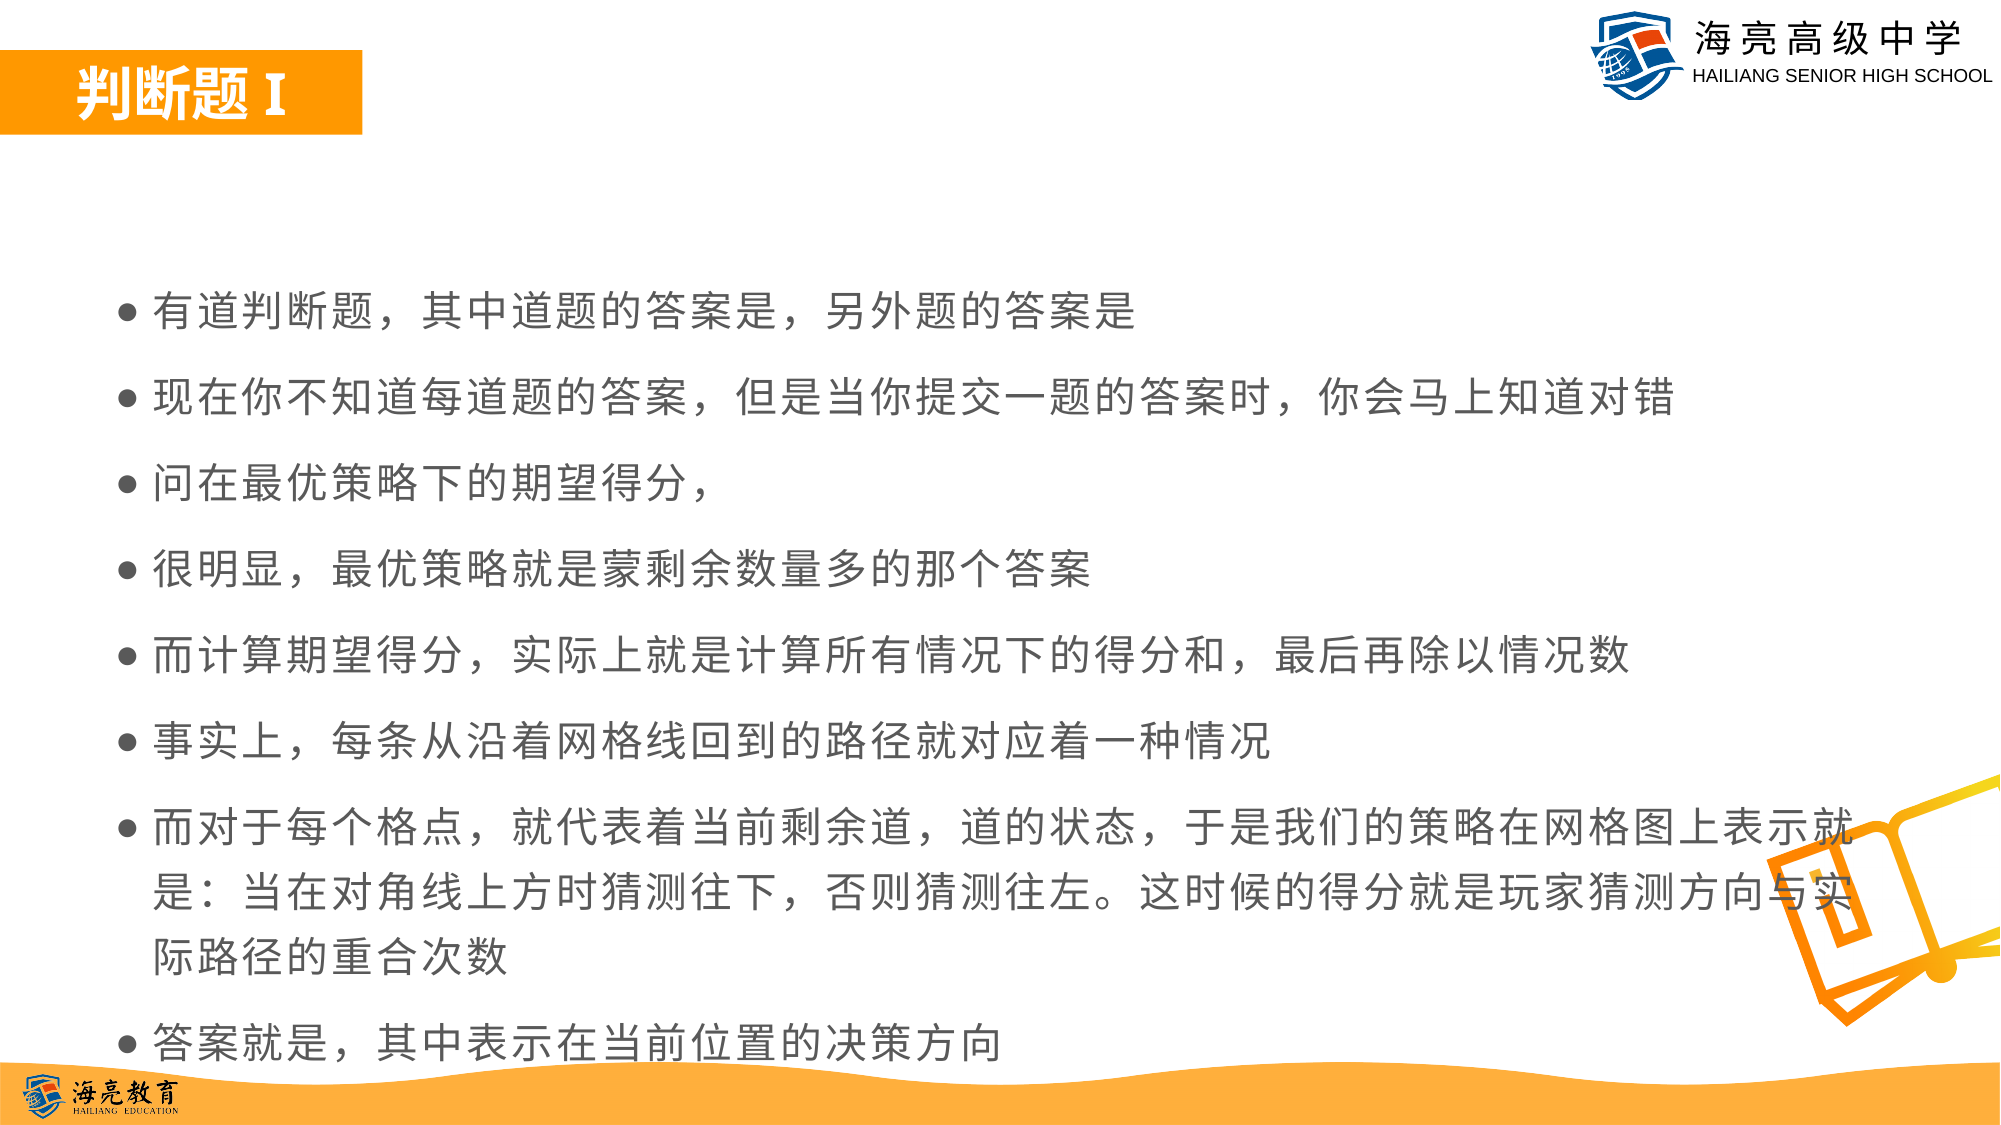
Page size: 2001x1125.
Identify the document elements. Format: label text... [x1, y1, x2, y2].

picture [1766, 772, 2000, 1027]
text_box 判断题I [0, 50, 363, 135]
picture [0, 1062, 2000, 1125]
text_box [1590, 7, 2000, 100]
